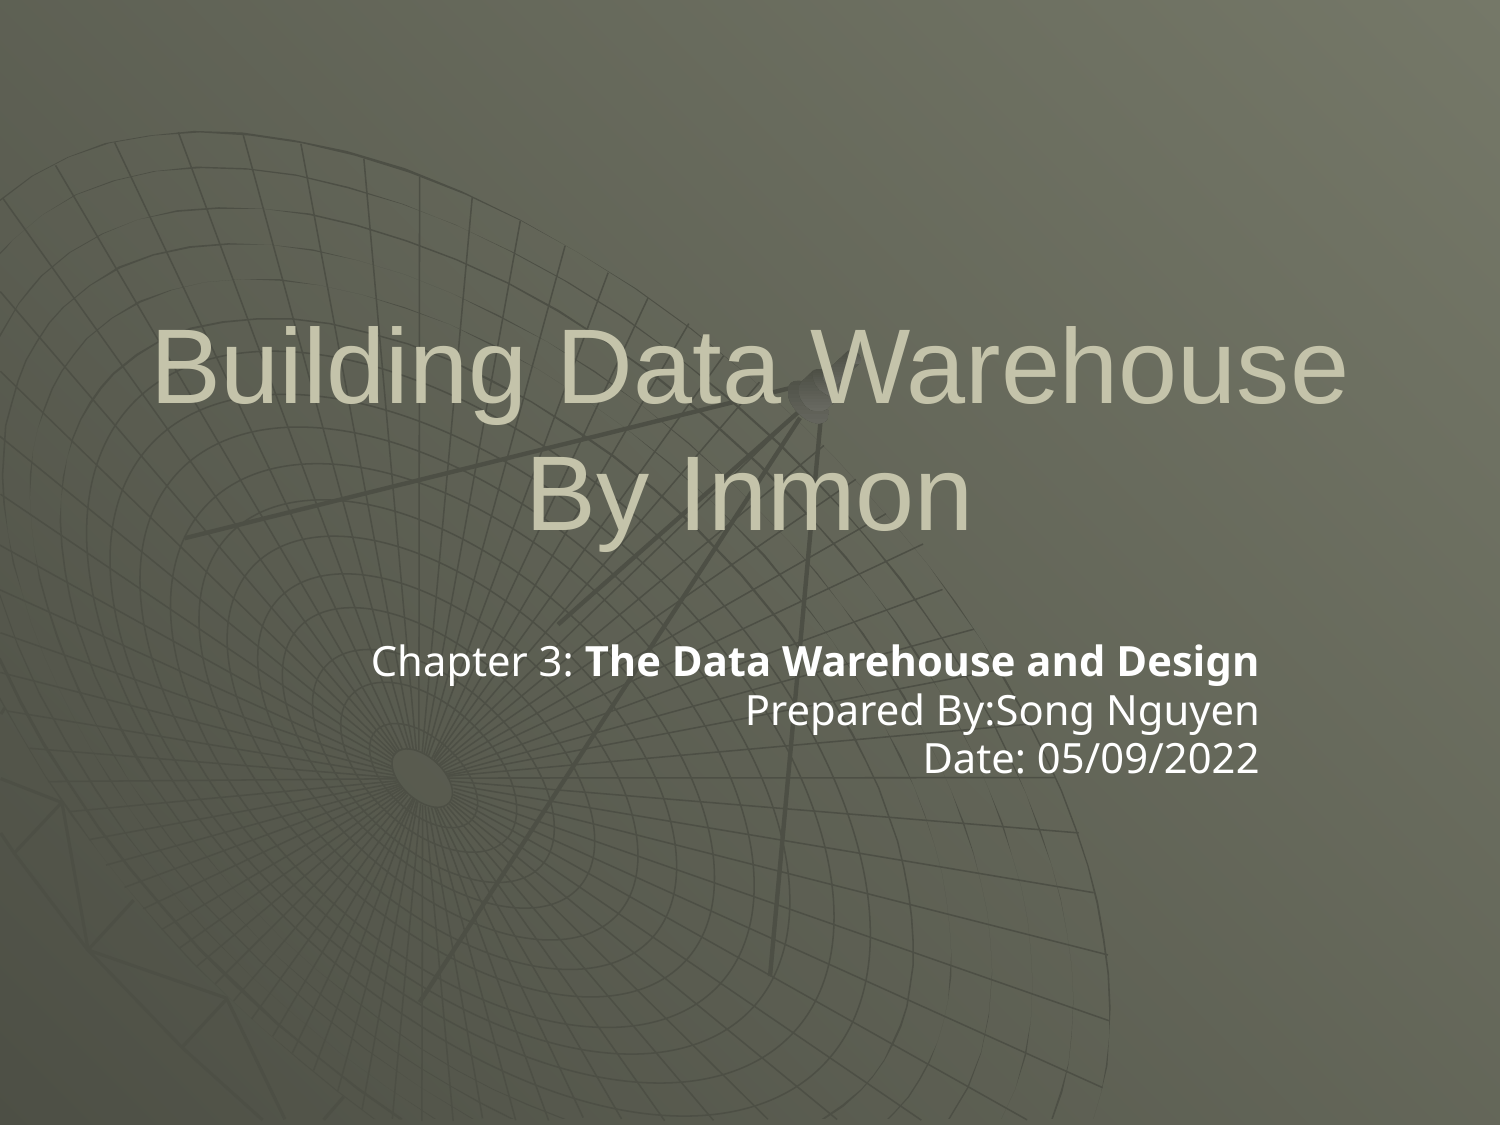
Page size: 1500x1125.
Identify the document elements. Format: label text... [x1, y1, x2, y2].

subtitle Chapter 3: The Data Warehouse and Design Prepared By:Song Nguyen Date: 05/09/2022 [224, 637, 1276, 926]
title Building Data Warehouse By Inmon [112, 262, 1388, 587]
